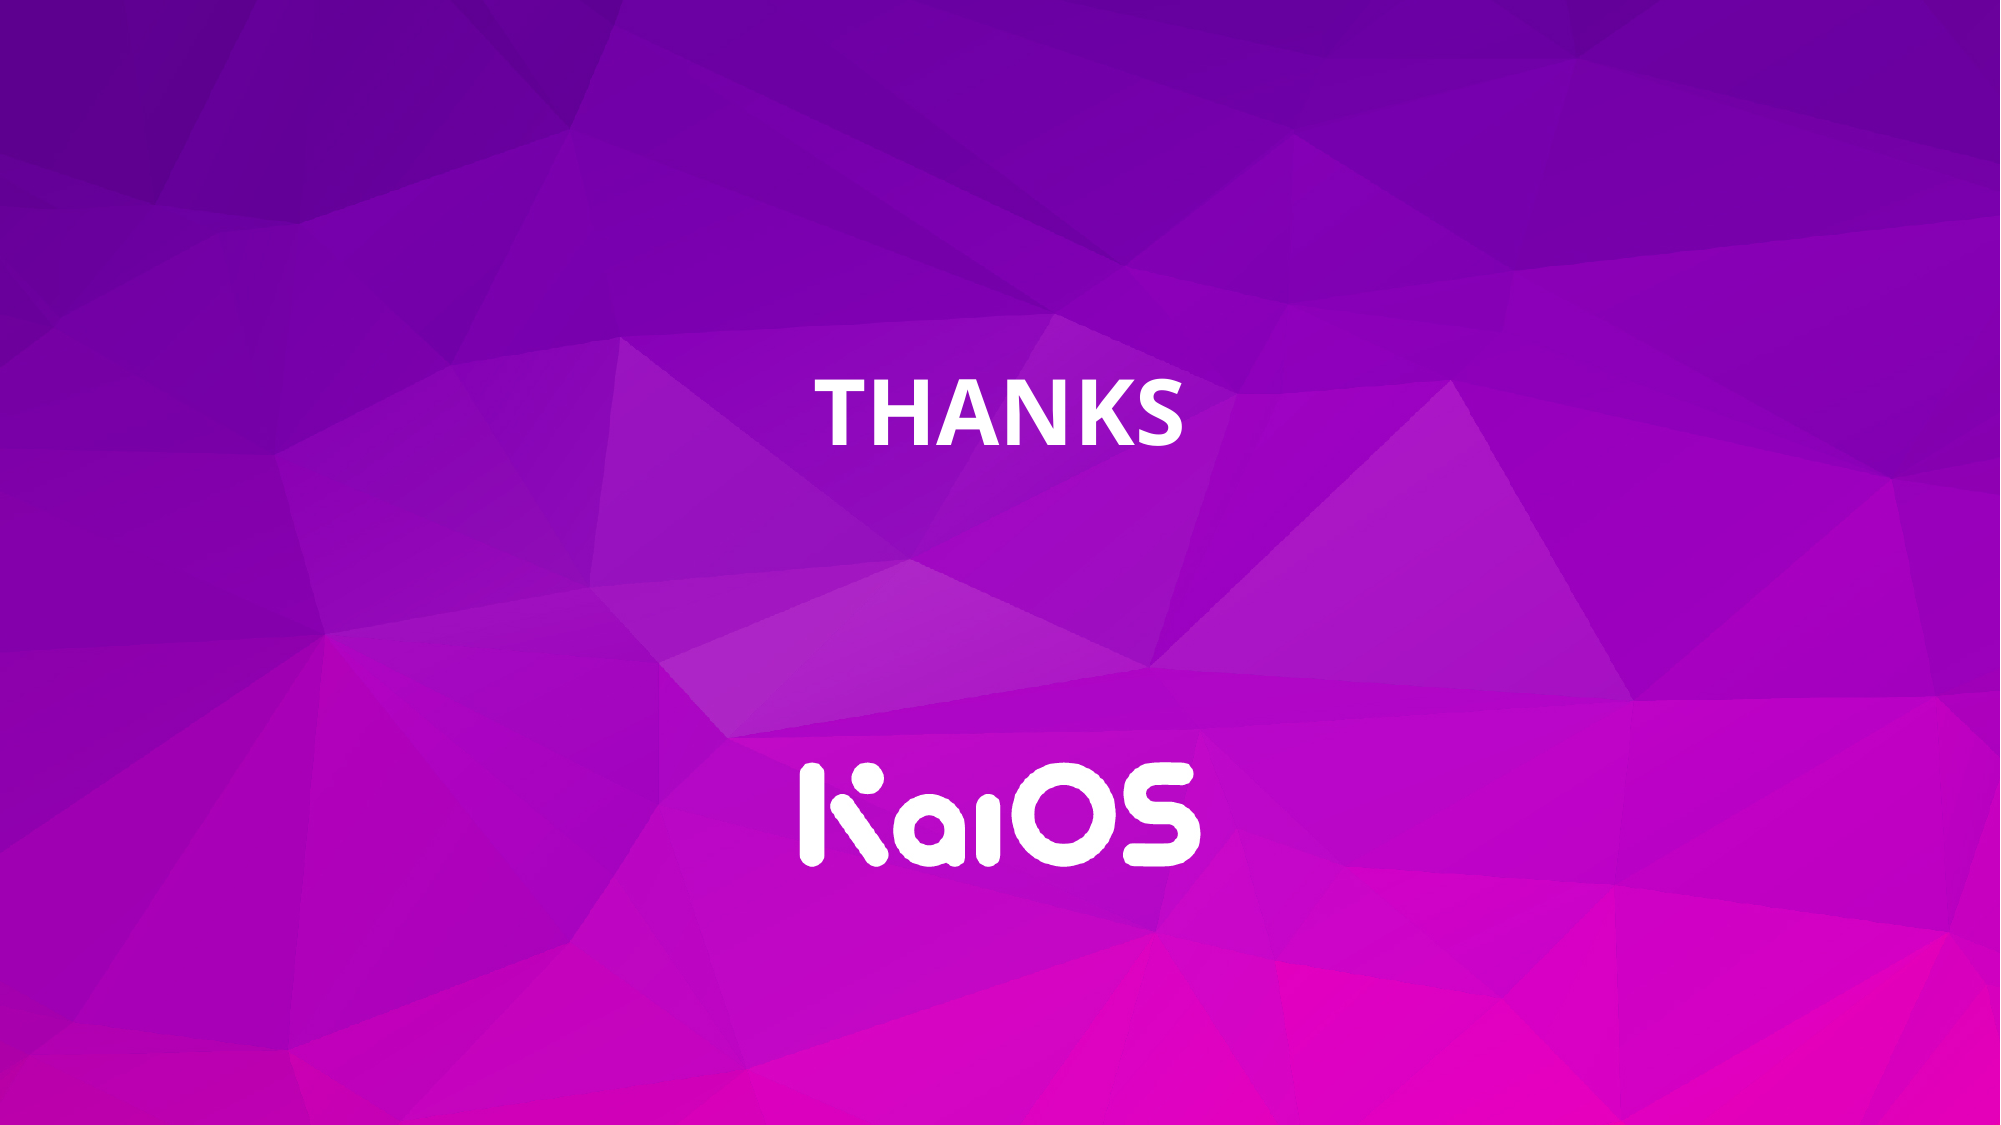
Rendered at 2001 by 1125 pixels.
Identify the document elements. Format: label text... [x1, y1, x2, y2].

picture [0, 0, 2000, 1125]
text_box THANKS [137, 346, 1863, 564]
